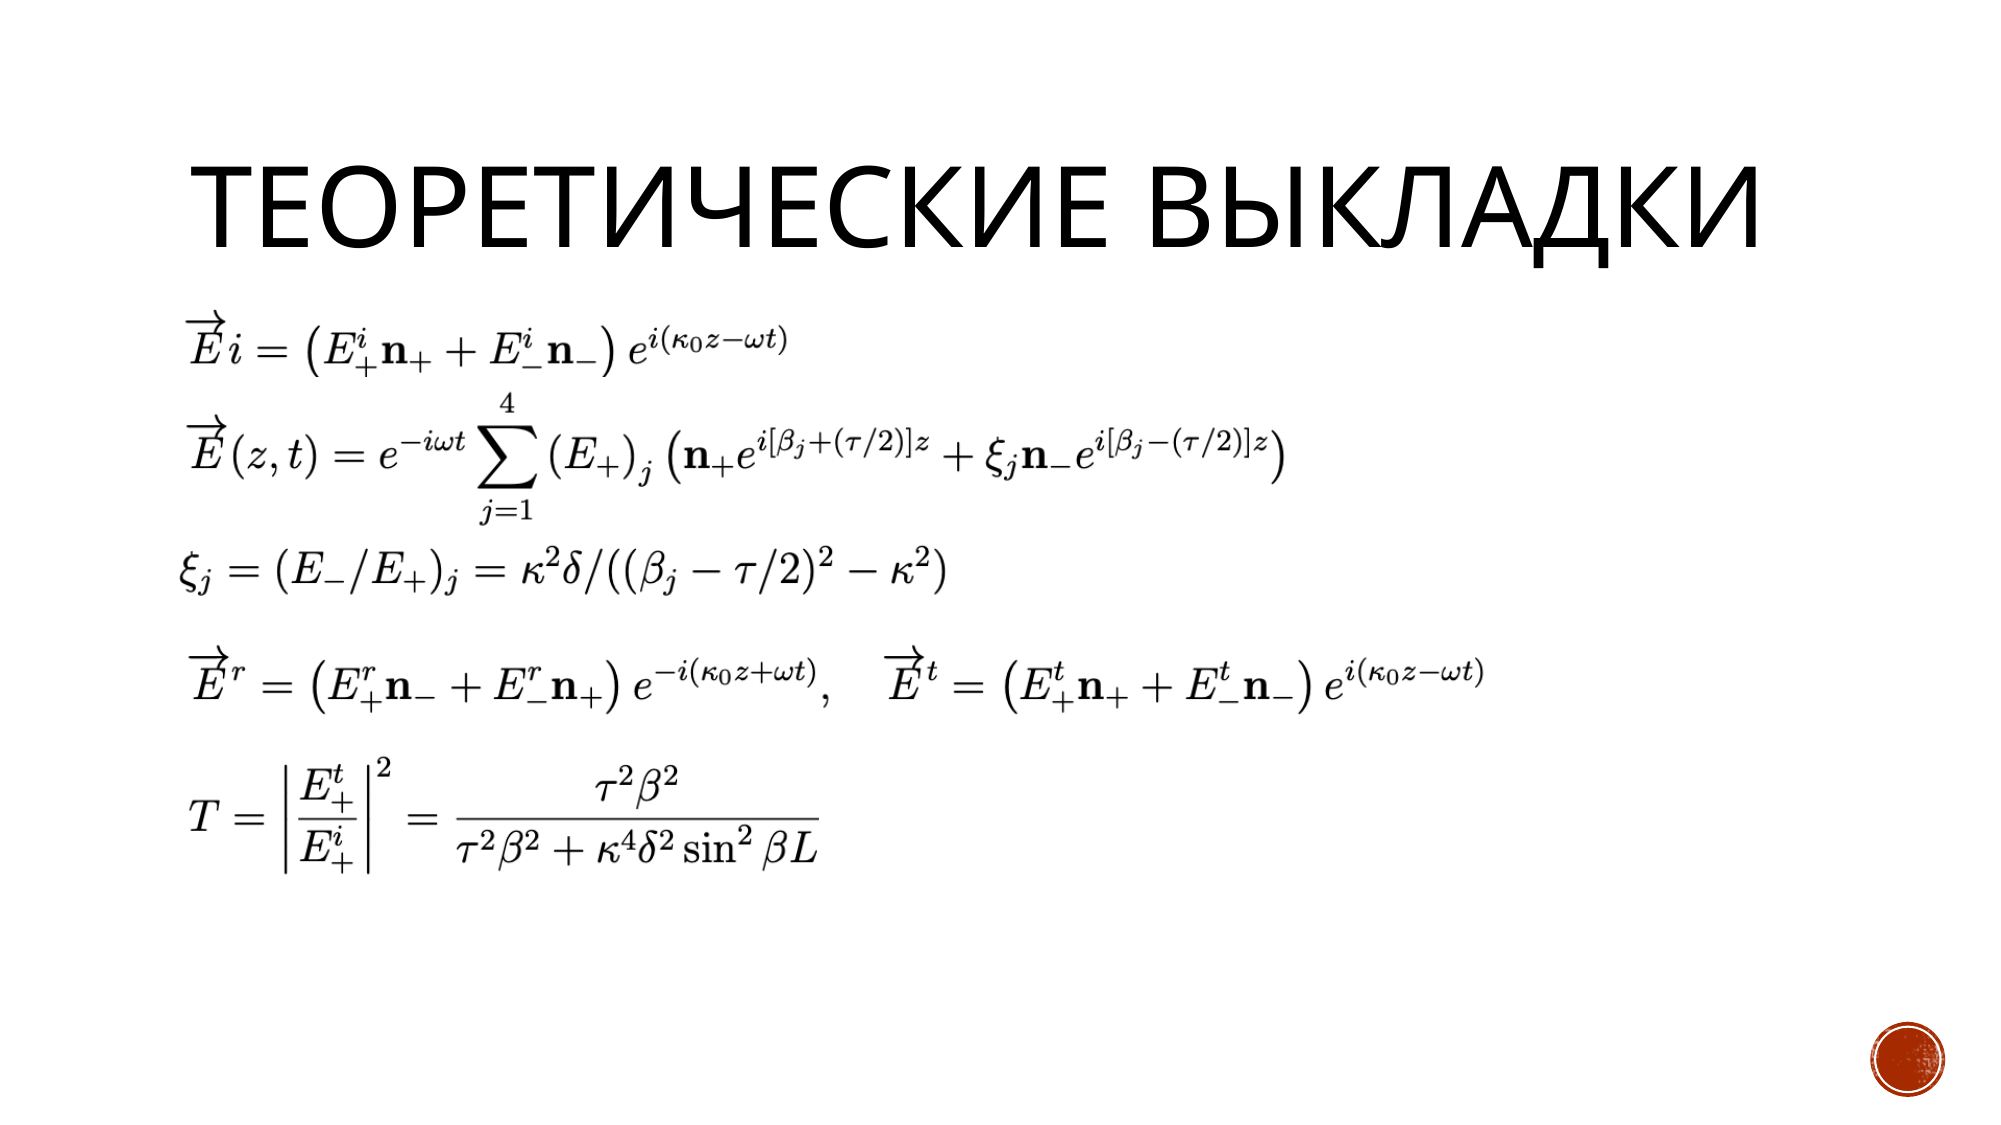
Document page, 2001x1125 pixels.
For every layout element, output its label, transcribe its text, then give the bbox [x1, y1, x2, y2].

title Теоретические выкладки [175, 79, 1826, 344]
picture [174, 377, 1298, 616]
picture [174, 633, 1497, 904]
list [176, 312, 800, 376]
